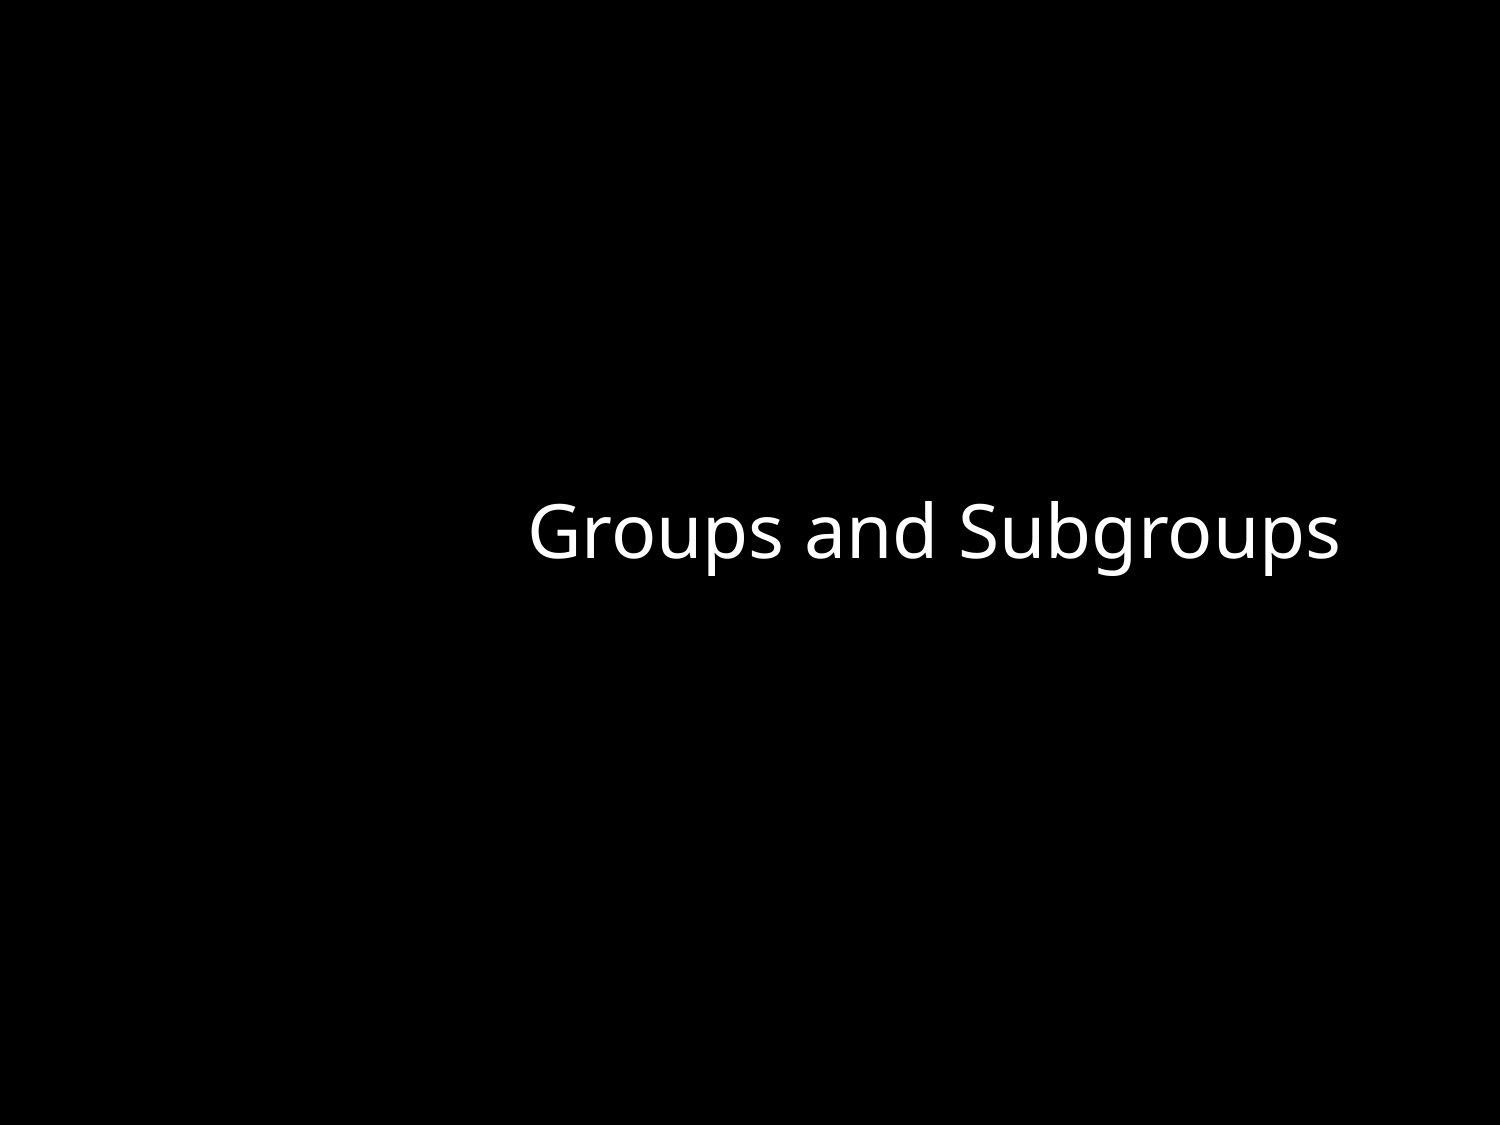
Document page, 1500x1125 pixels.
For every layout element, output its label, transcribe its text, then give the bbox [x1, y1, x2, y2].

text_box Groups and Subgroups [512, 475, 1358, 581]
